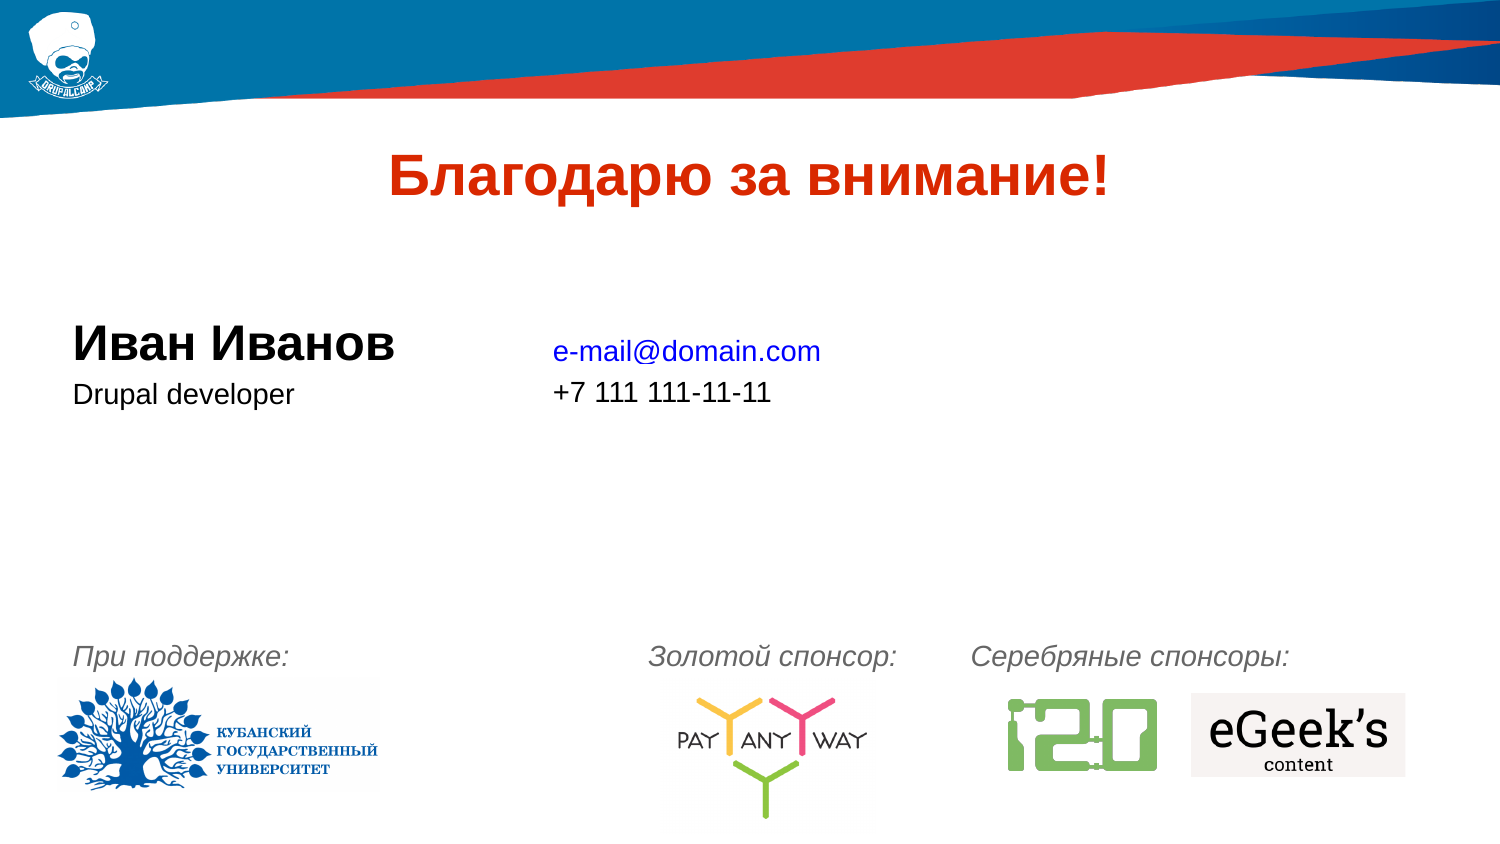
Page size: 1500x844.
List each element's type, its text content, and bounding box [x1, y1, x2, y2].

text_box Золотой спонсор: [633, 621, 945, 678]
text_box Серебряные спонсоры: [955, 621, 1308, 678]
picture [660, 678, 876, 834]
text_box Благодарю за внимание! [70, 130, 1430, 212]
picture [1190, 692, 1406, 777]
picture [81, 82, 93, 96]
picture [29, 12, 95, 76]
text_box При поддержке: [57, 621, 336, 677]
picture [64, 74, 79, 79]
picture [4, 0, 1500, 119]
text_box Иван Иванов Drupal developer [57, 286, 540, 498]
text_box e-mail@domain.com +7 111 111-11-11 [538, 312, 987, 497]
picture [41, 84, 55, 89]
picture [64, 87, 77, 98]
picture [57, 677, 381, 793]
picture [1008, 698, 1157, 771]
picture [53, 86, 62, 96]
